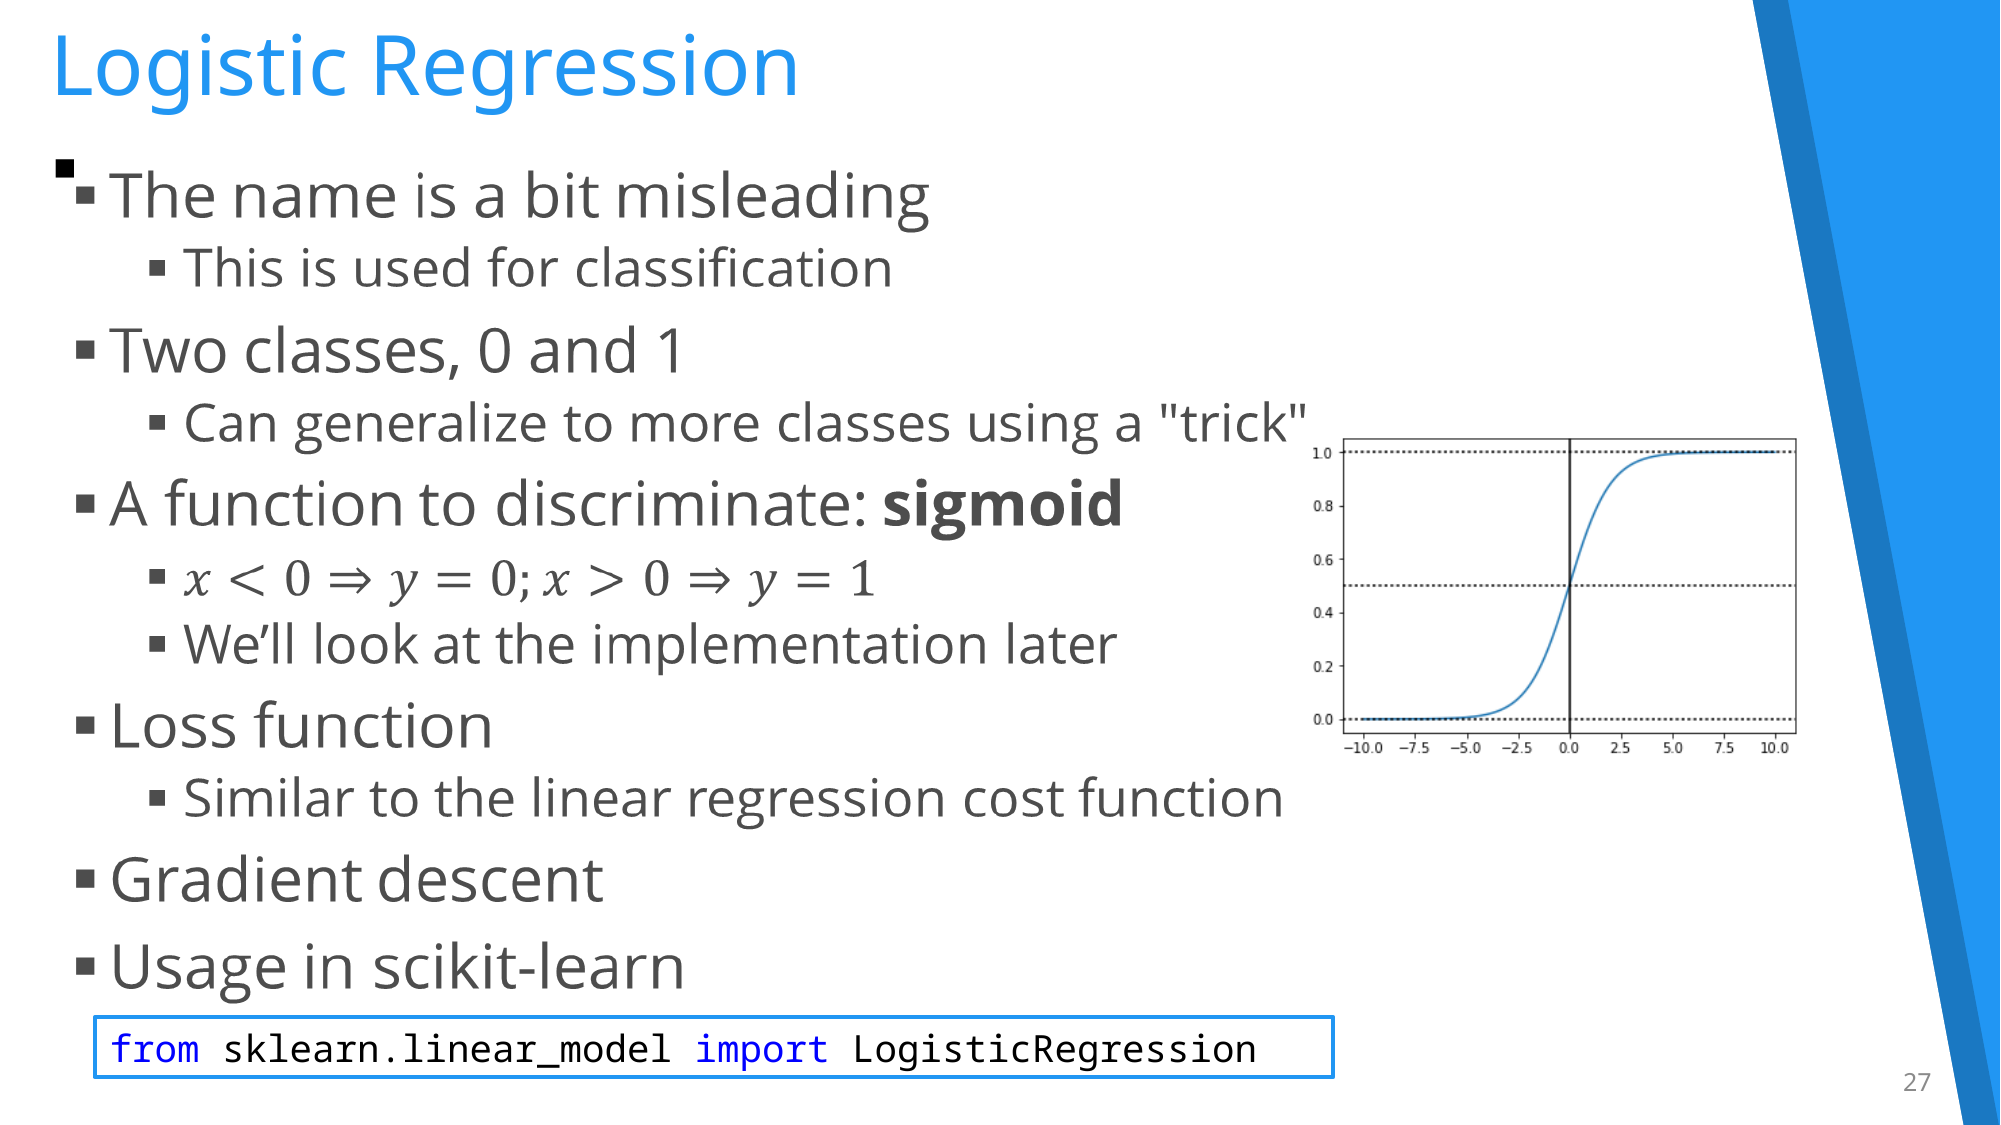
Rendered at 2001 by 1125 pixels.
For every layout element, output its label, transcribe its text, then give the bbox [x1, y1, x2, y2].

text_box from sklearn.linear_model import LogisticRegression [94, 1017, 1334, 1077]
text_box 24 [1877, 1053, 1947, 1114]
picture [1308, 428, 1814, 764]
text_box [35, 139, 1959, 1103]
text_box Logistic Regression [35, 0, 1959, 137]
